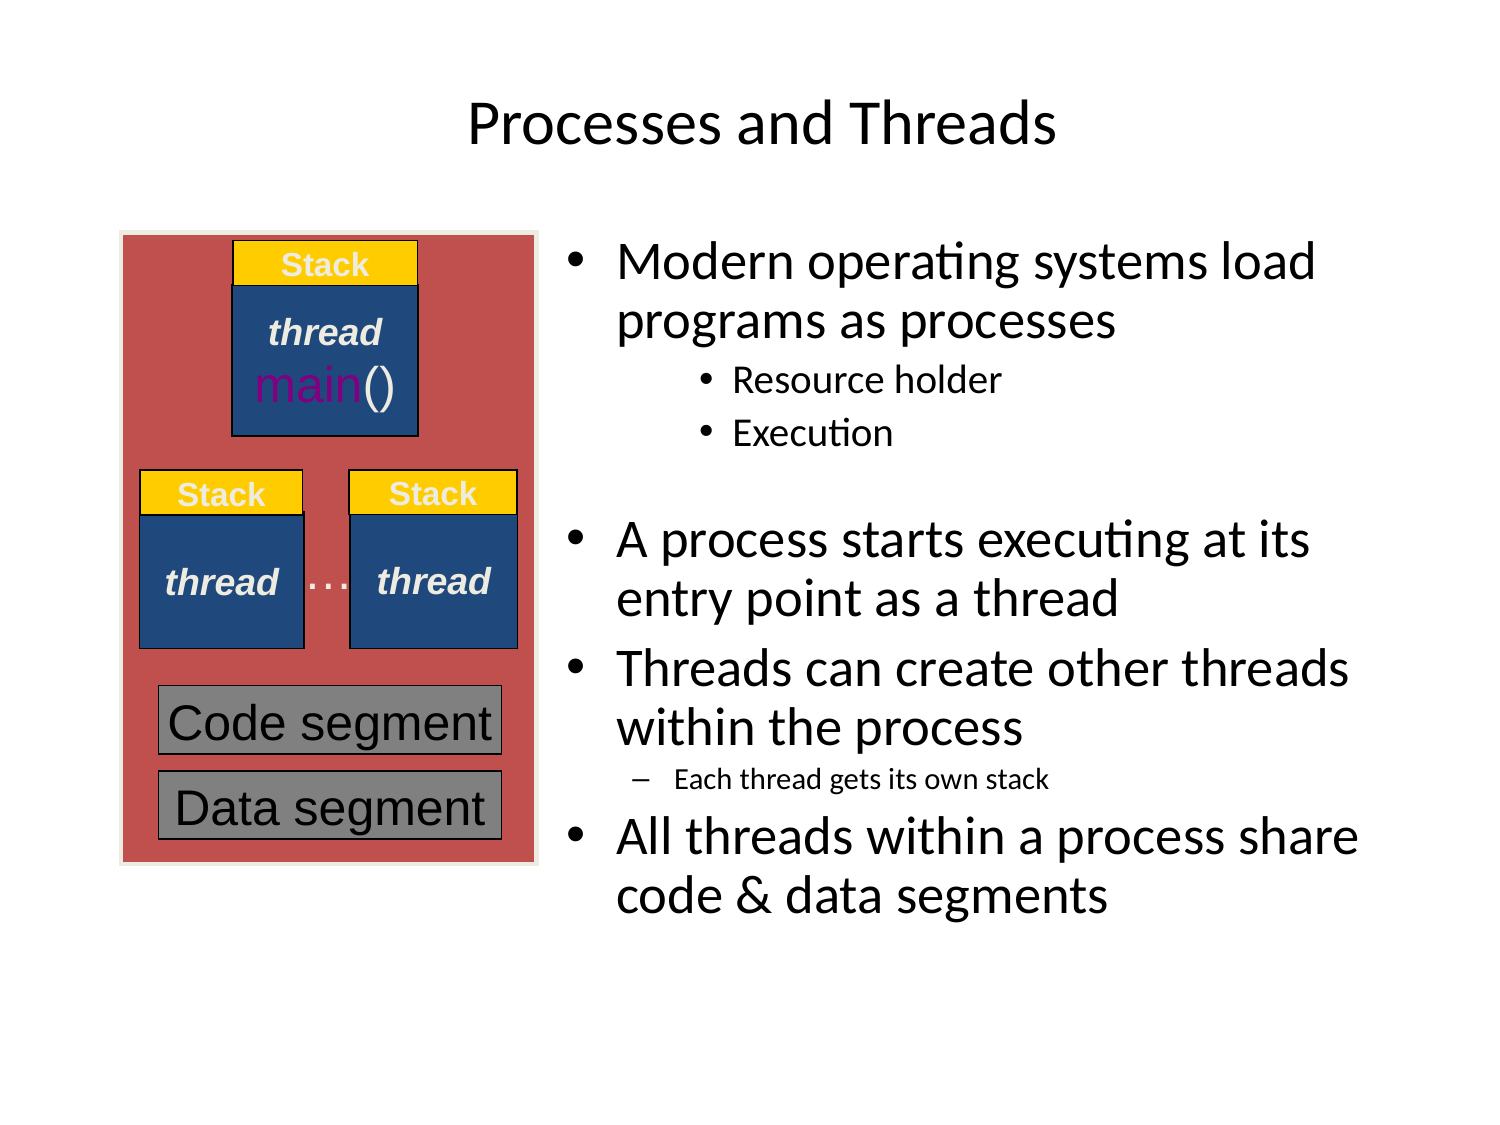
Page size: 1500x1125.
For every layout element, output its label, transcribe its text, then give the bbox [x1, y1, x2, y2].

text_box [139, 522, 518, 649]
title Processes and Threads [87, 72, 1439, 166]
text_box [139, 240, 518, 516]
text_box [158, 685, 502, 840]
text_box [120, 232, 537, 865]
list Modern operating systems load programs as processes Resource holder Execution A process starts executing at its entry point as a thread Threads can create other threads within the process Each thread gets its own stack All threads within a process share code & data segments [551, 224, 1427, 938]
